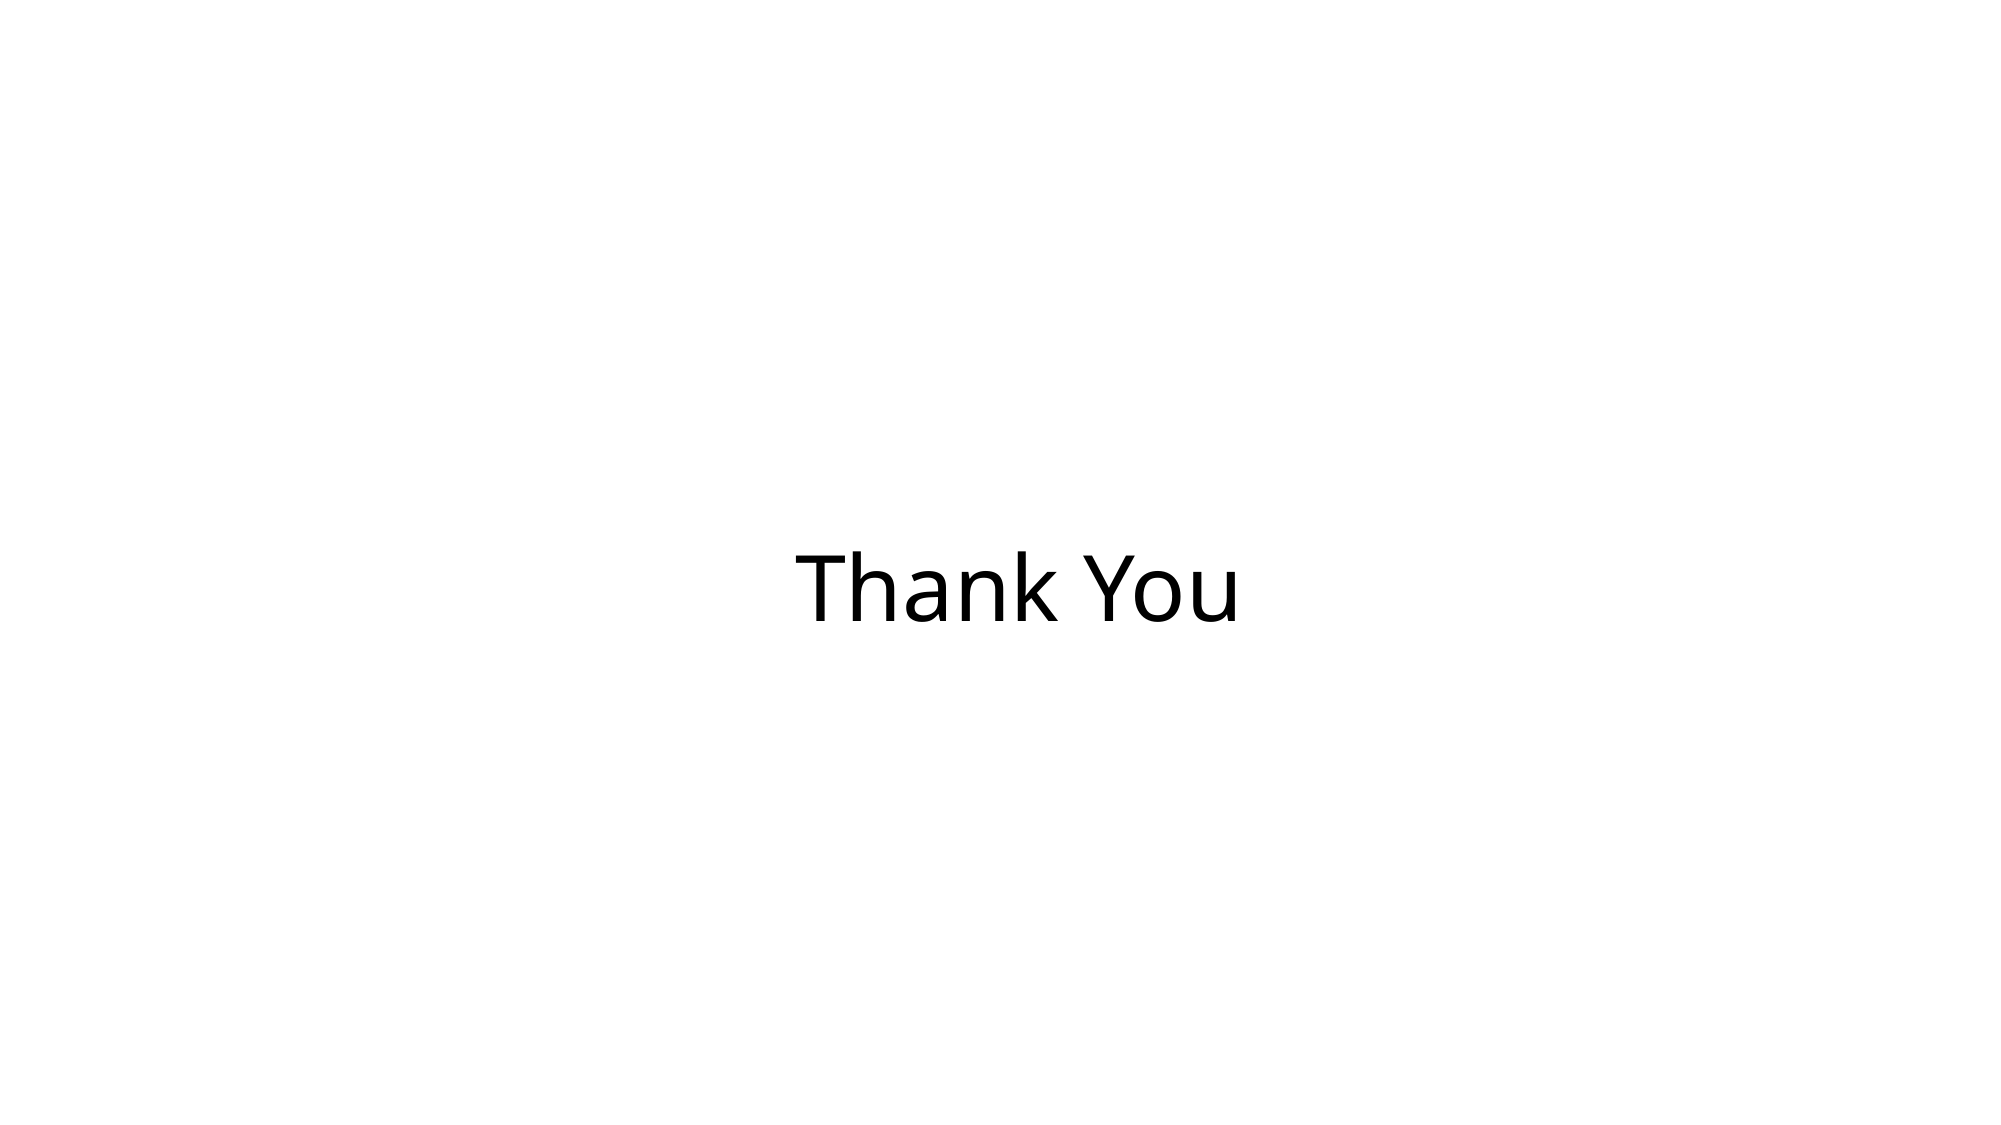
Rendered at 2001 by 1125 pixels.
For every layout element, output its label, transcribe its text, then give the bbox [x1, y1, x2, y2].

title Thank You [156, 483, 1882, 701]
